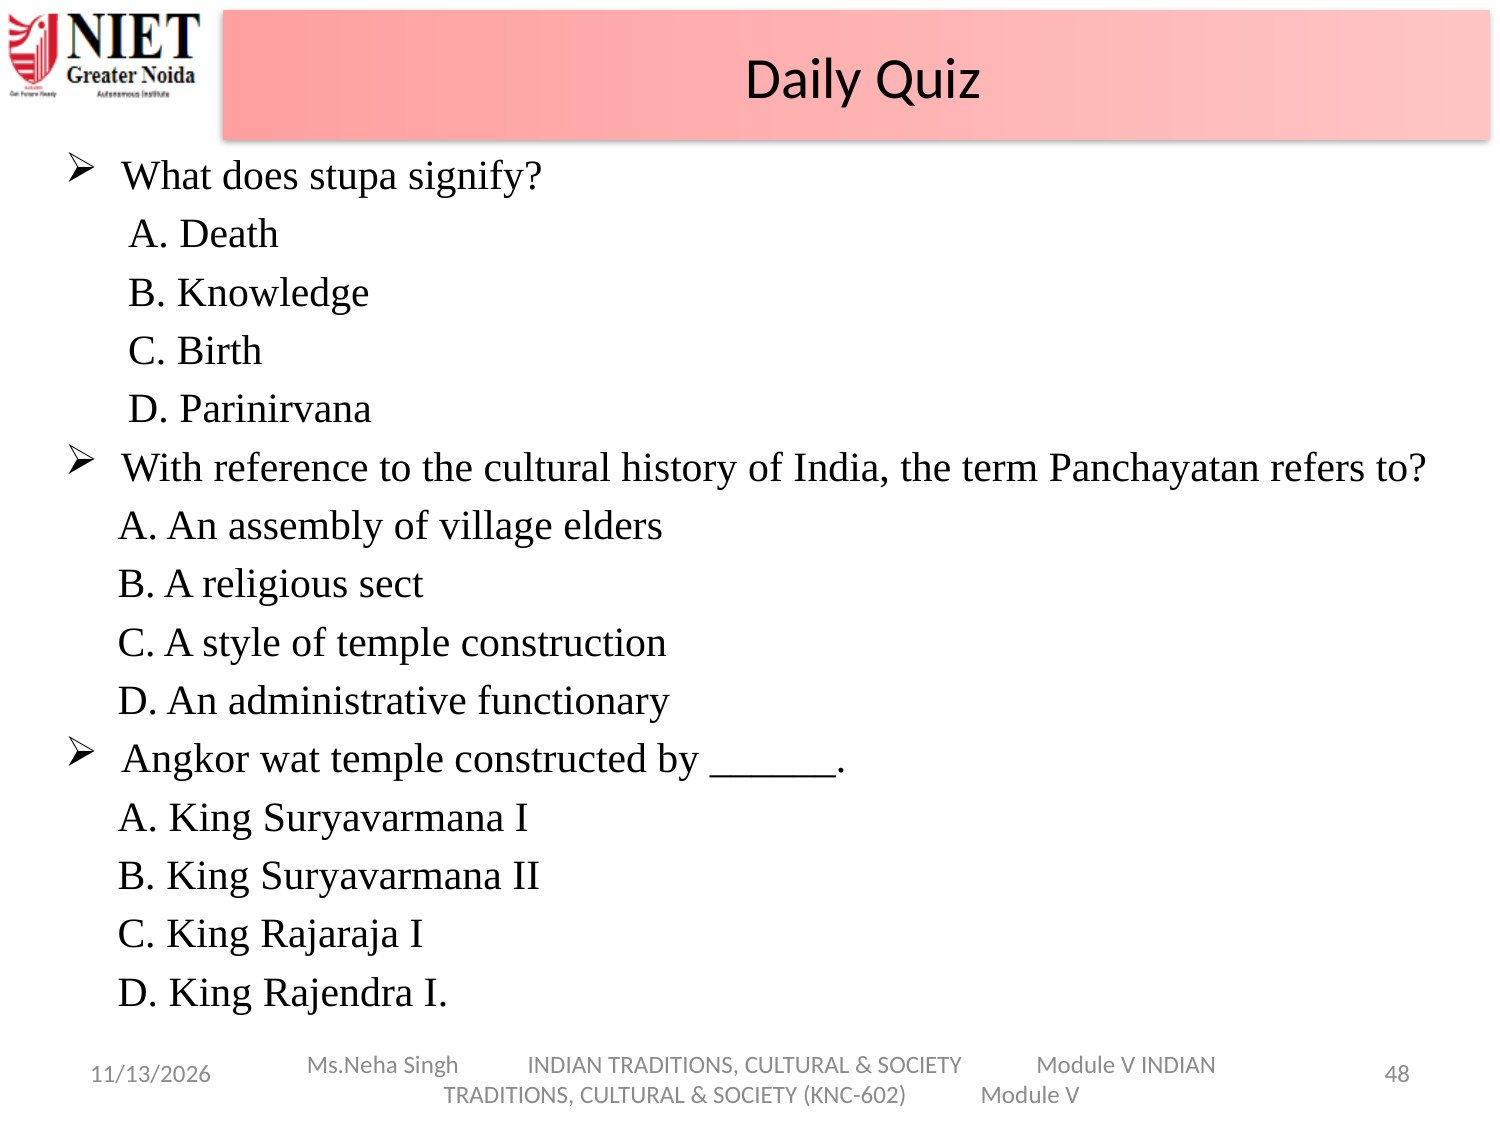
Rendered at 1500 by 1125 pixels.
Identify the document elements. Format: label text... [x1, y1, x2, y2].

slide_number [75, 1042, 237, 1103]
slide_number 48 [1287, 1042, 1425, 1103]
picture [0, 0, 213, 116]
text_box Daily Quiz [223, 10, 1491, 141]
list What does stupa signify? A. Death B. Knowledge C. Birth D. Parinirvana With reference to the cultural history of India, the term Panchayatan refers to? A. An assembly of village elders B. A religious sect C. A style of temple construction D. An administrative functionary Angkor wat temple constructed by ______. A. King Suryavarmana I B. King Suryavarmana II C. King Rajaraja I D. King Rajendra I. [50, 140, 1475, 1043]
footer Ms.Neha Singh INDIAN TRADITIONS, CULTURAL & SOCIETY Module V INDIAN TRADITIONS, CULTURAL & SOCIETY (KNC-602) Module V [237, 1042, 1288, 1115]
